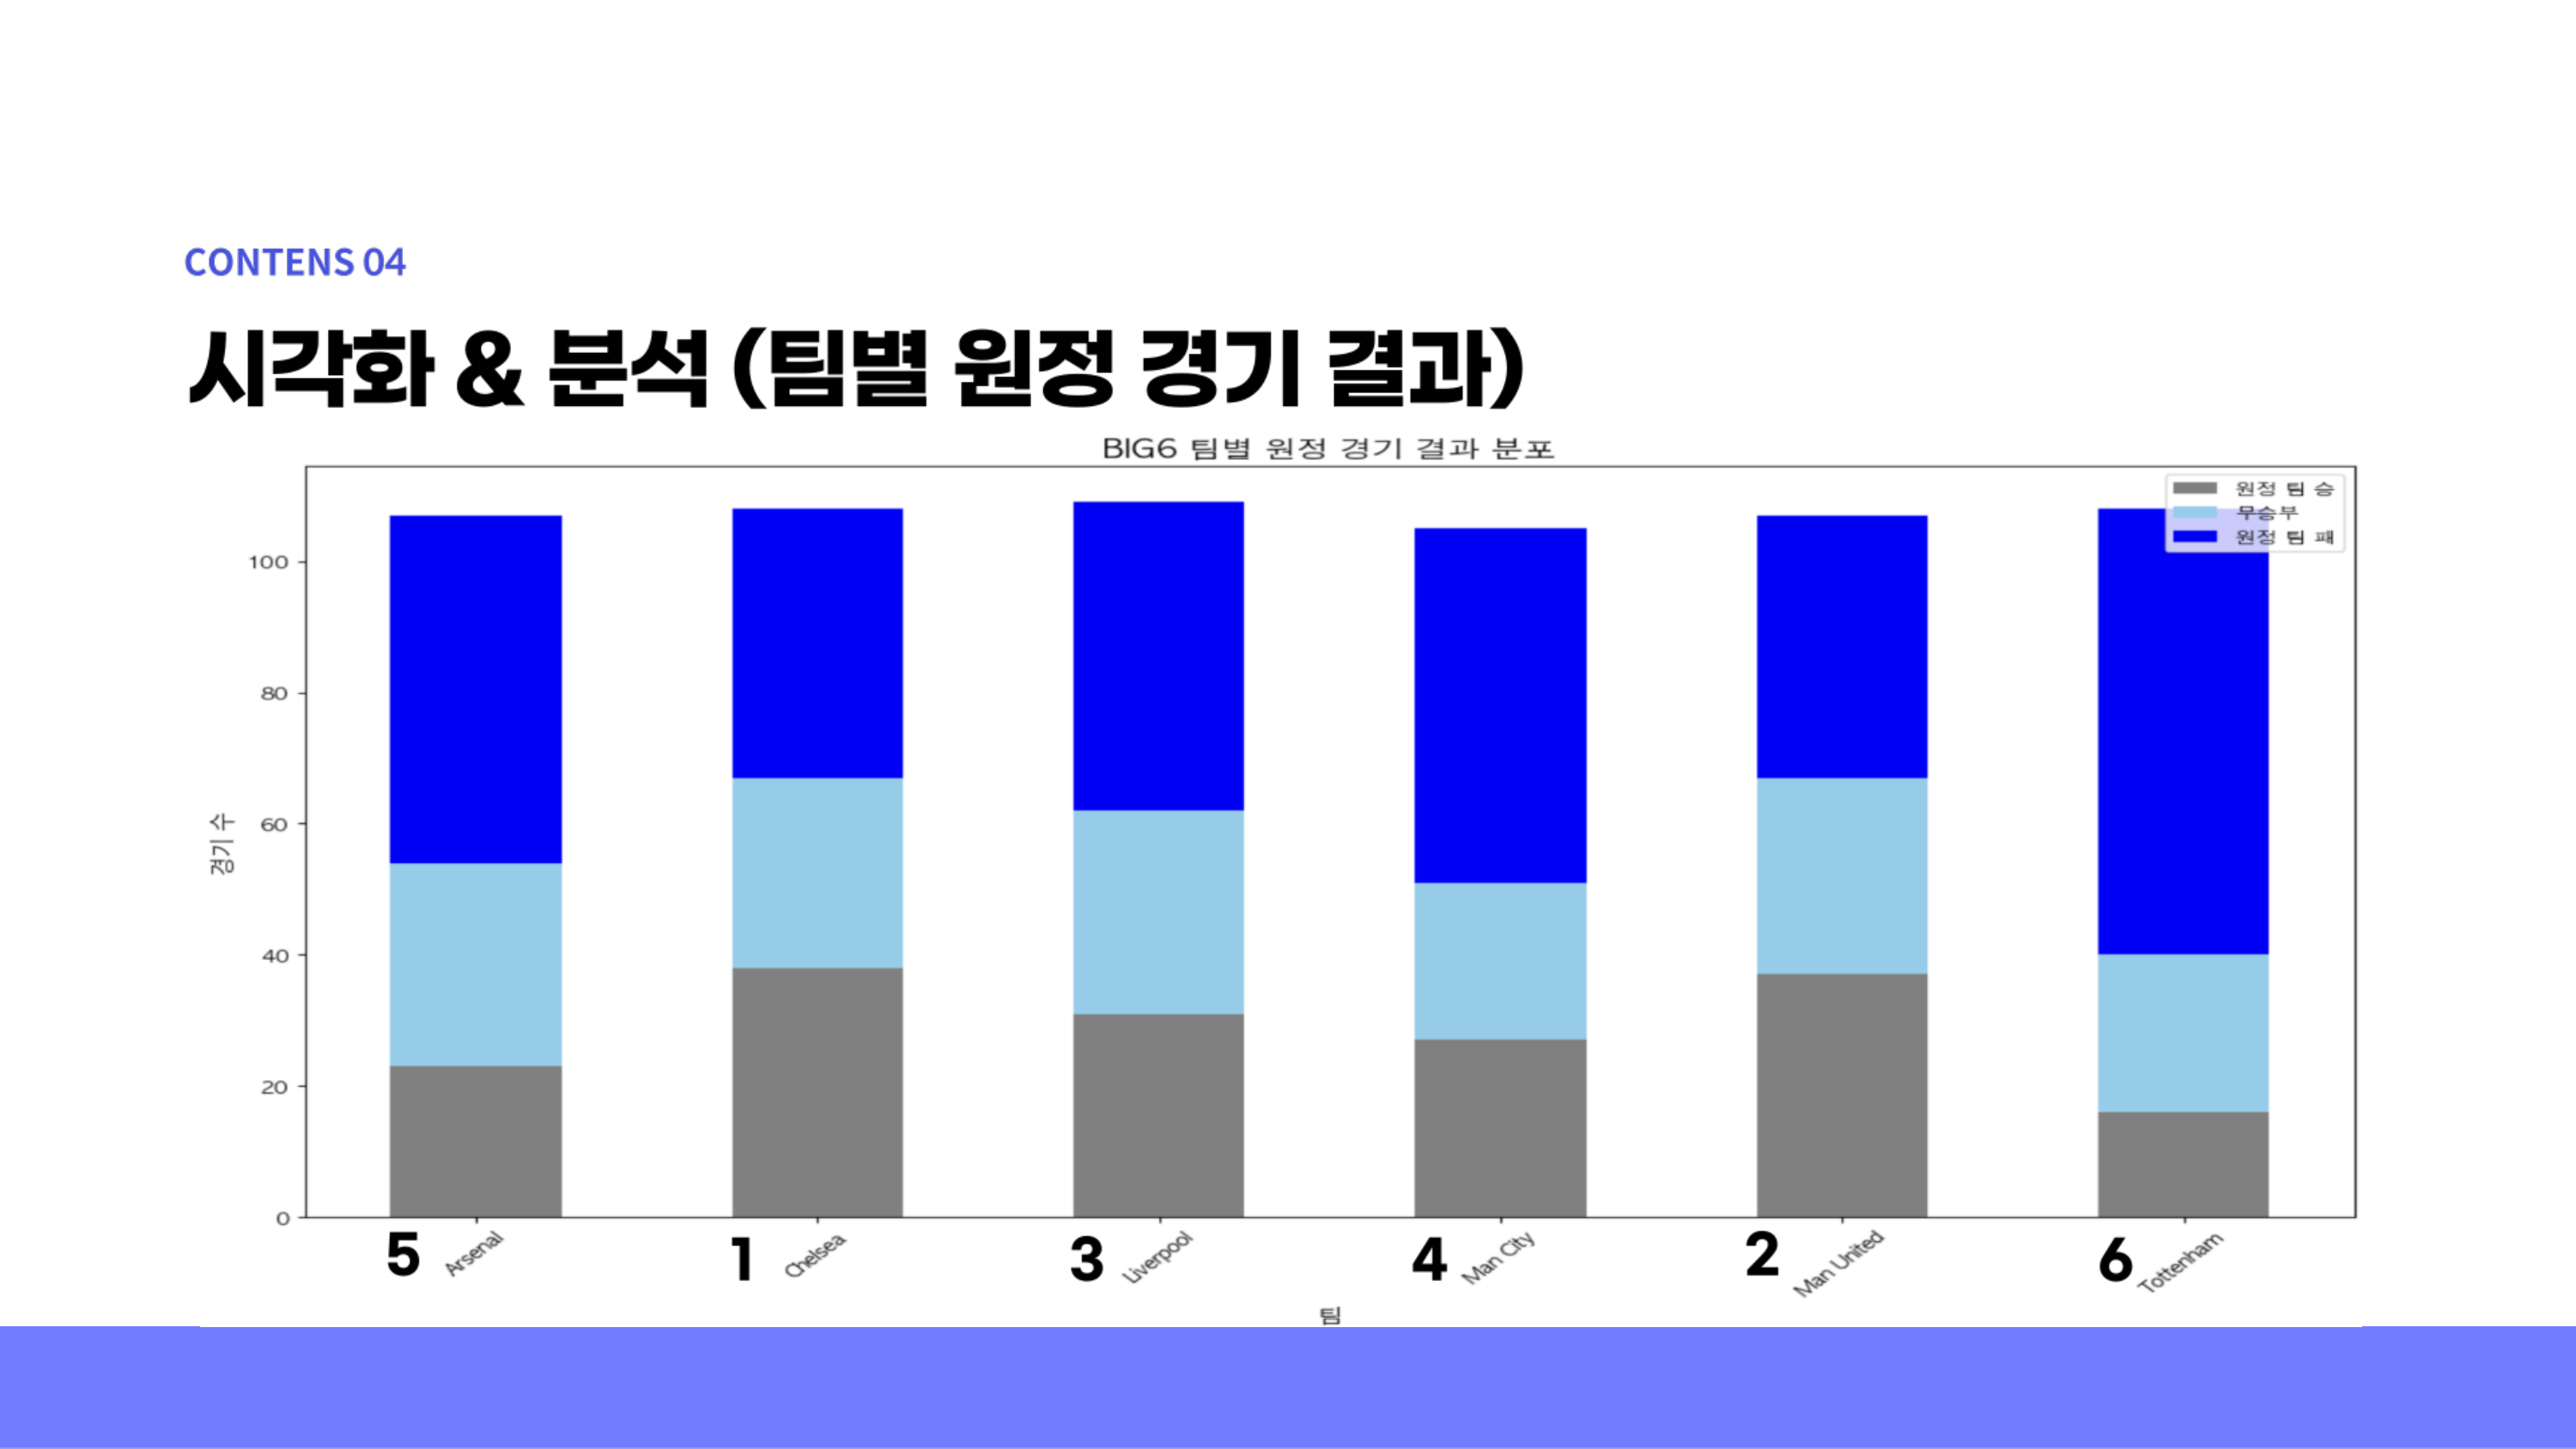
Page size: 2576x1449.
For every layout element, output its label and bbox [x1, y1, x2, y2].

text_box [0, 1326, 2576, 1449]
picture [1398, 1192, 1502, 1343]
picture [152, 223, 1622, 516]
text_box [200, 434, 2362, 1327]
picture [366, 1187, 476, 1339]
picture [1055, 1193, 1156, 1343]
picture [1731, 1188, 1832, 1337]
picture [2084, 1192, 2185, 1344]
picture [708, 1192, 805, 1343]
